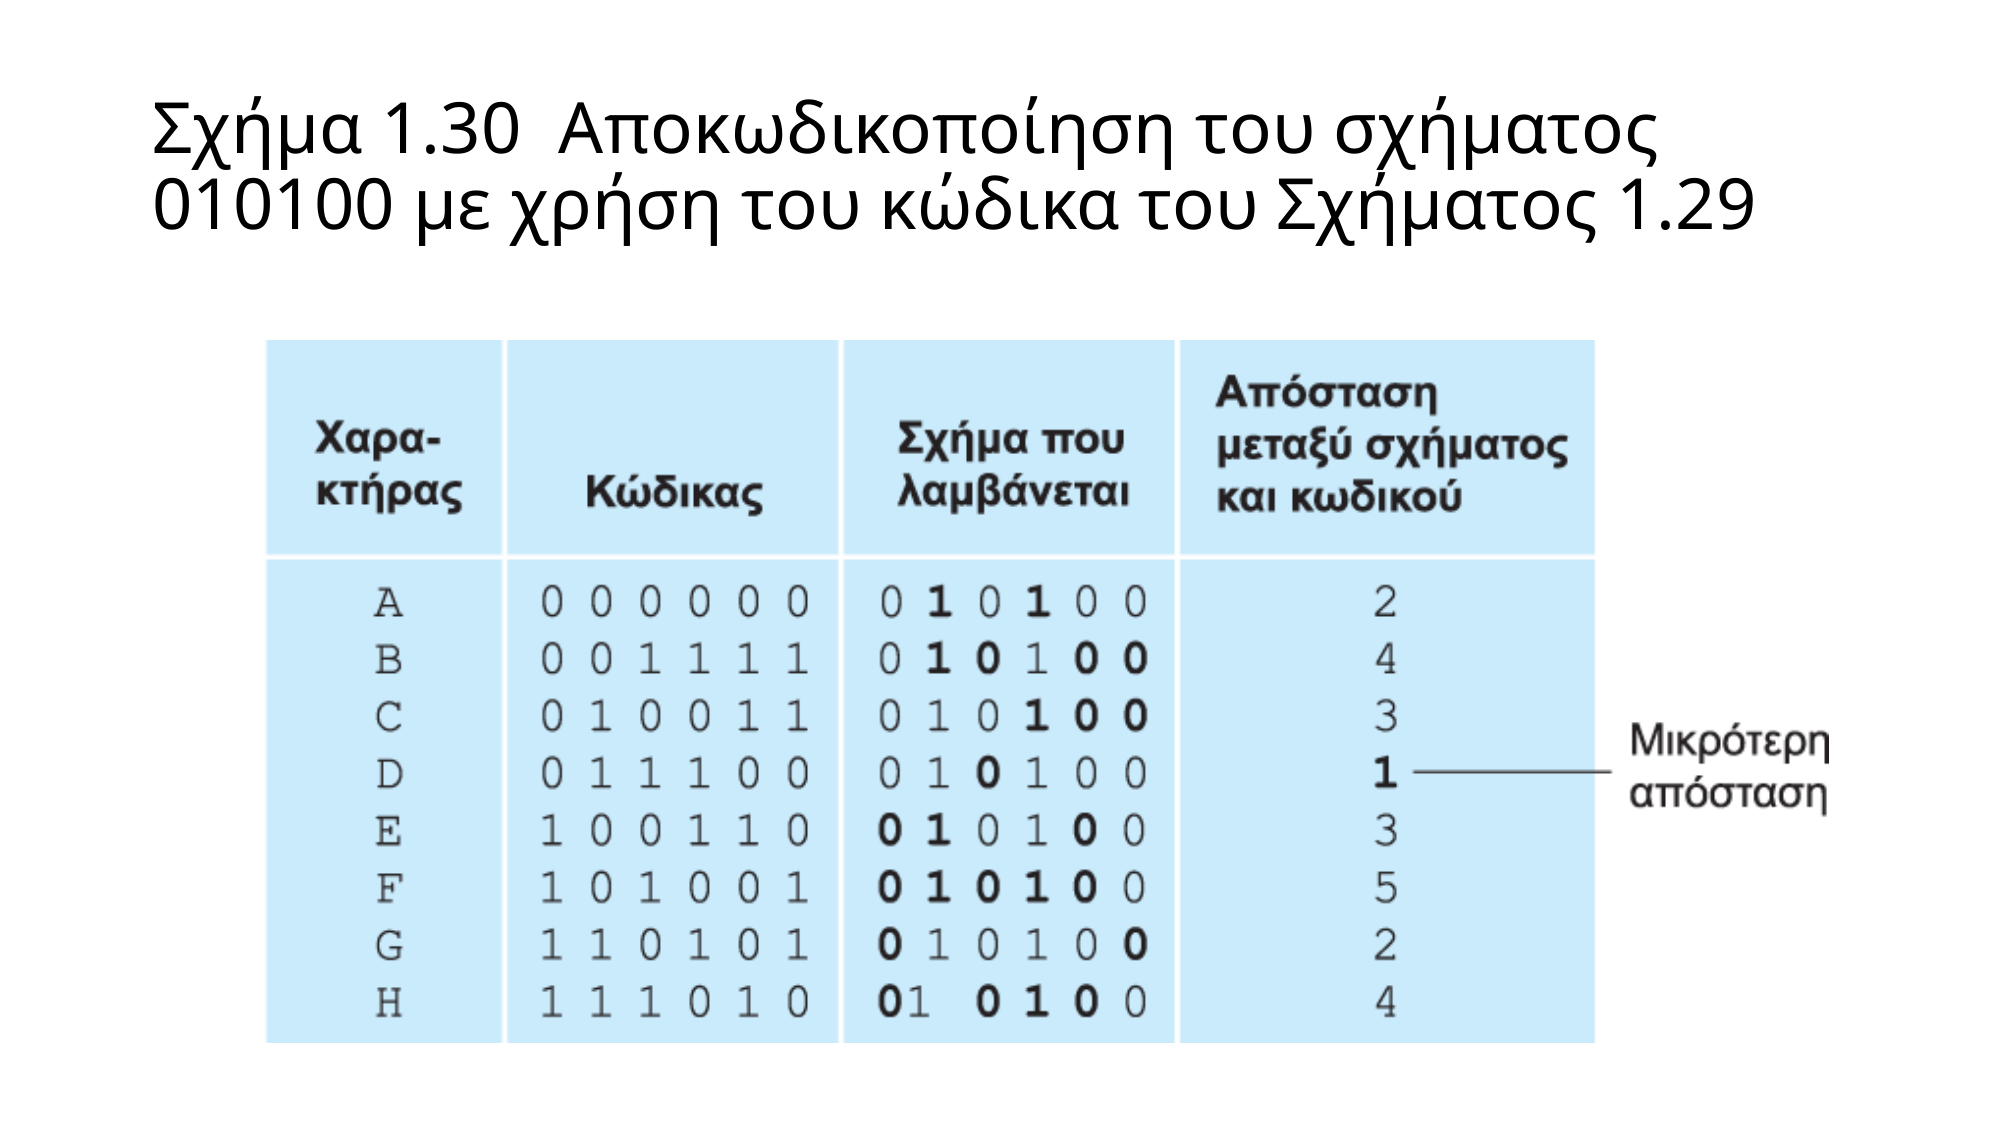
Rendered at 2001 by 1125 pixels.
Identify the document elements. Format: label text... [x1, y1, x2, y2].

title Σχήμα 1.30 Αποκωδικοποίηση του σχήματος 010100 με χρήση του κώδικα του Σχήματος 1.29 [137, 59, 1863, 278]
picture [262, 340, 1829, 1043]
